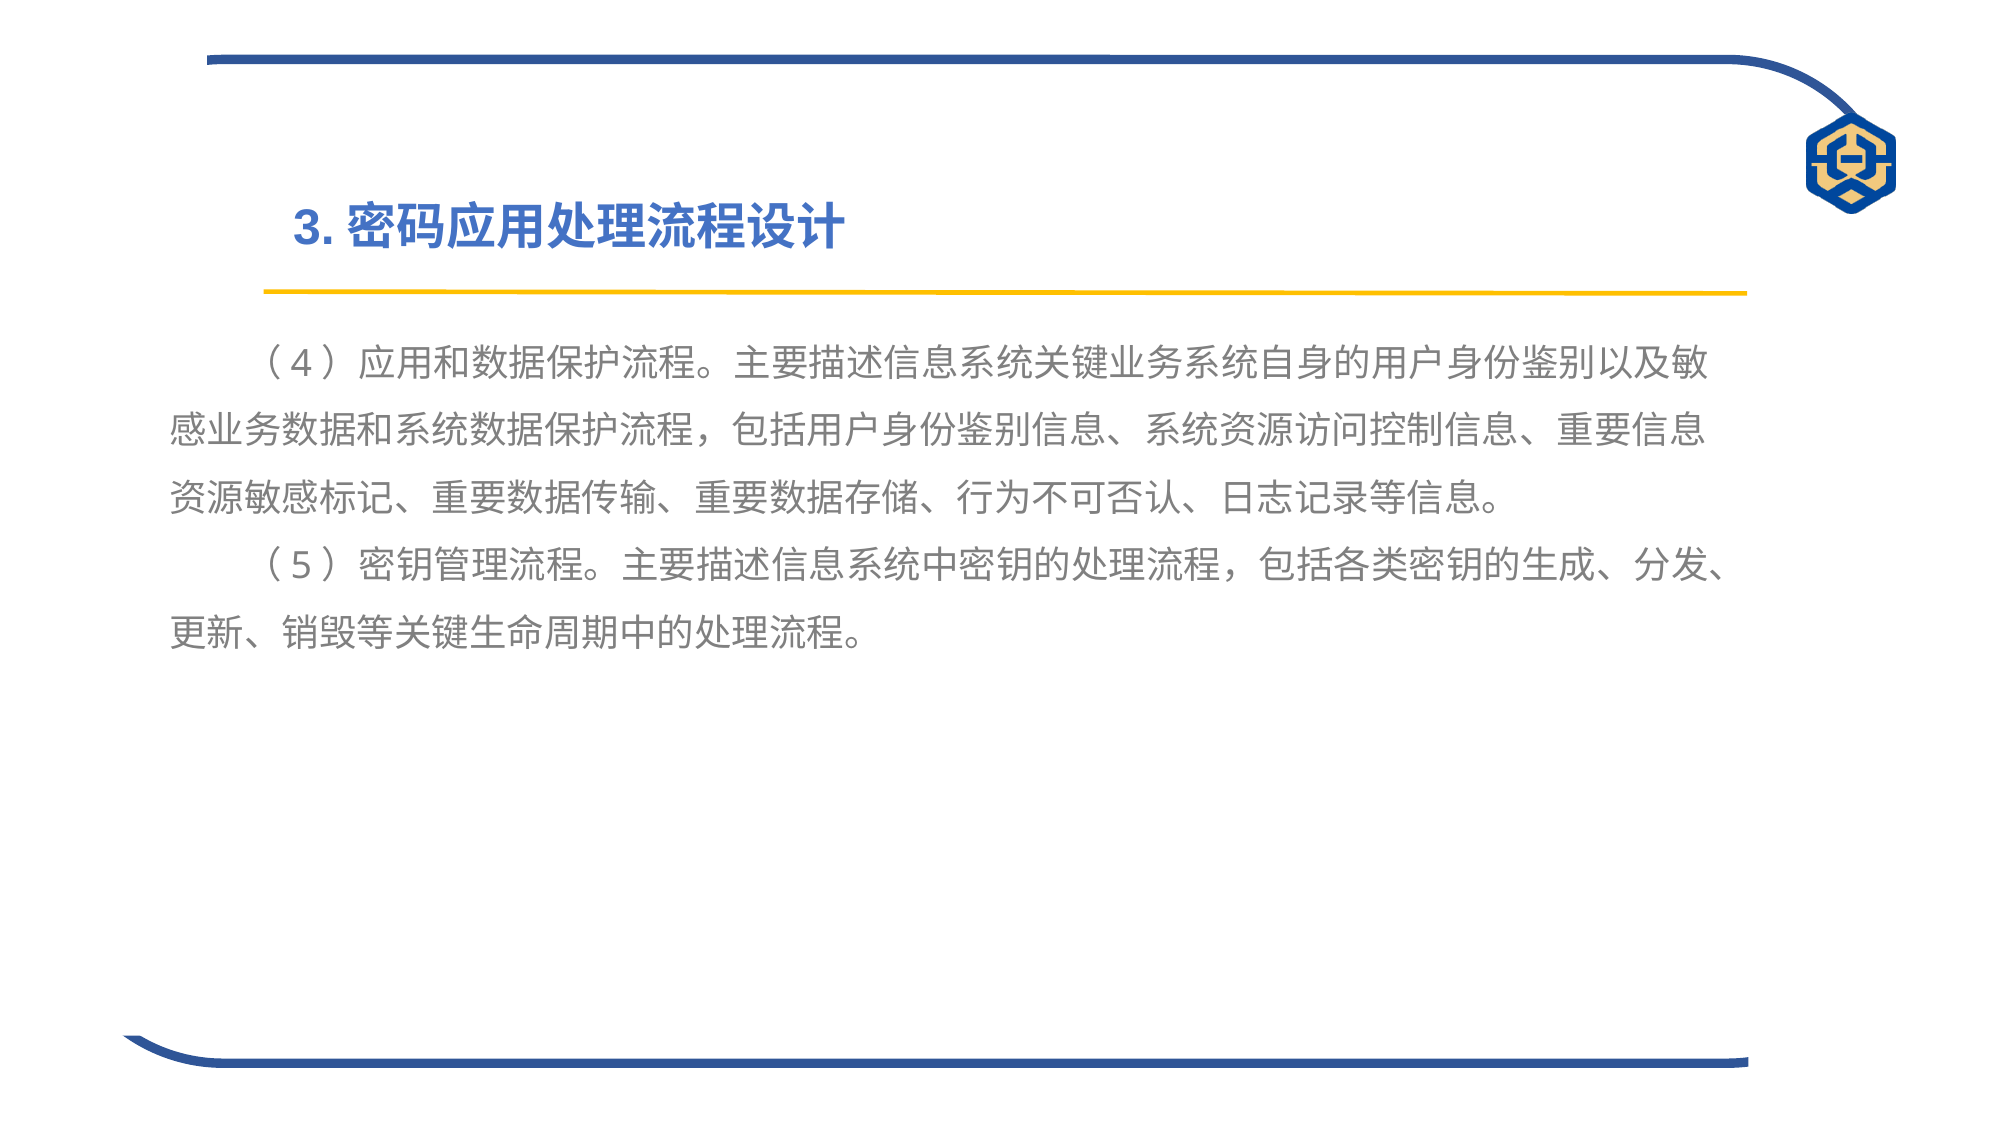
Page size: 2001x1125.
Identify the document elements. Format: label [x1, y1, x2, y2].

text_box [154, 187, 1759, 1046]
picture [1806, 112, 1896, 214]
